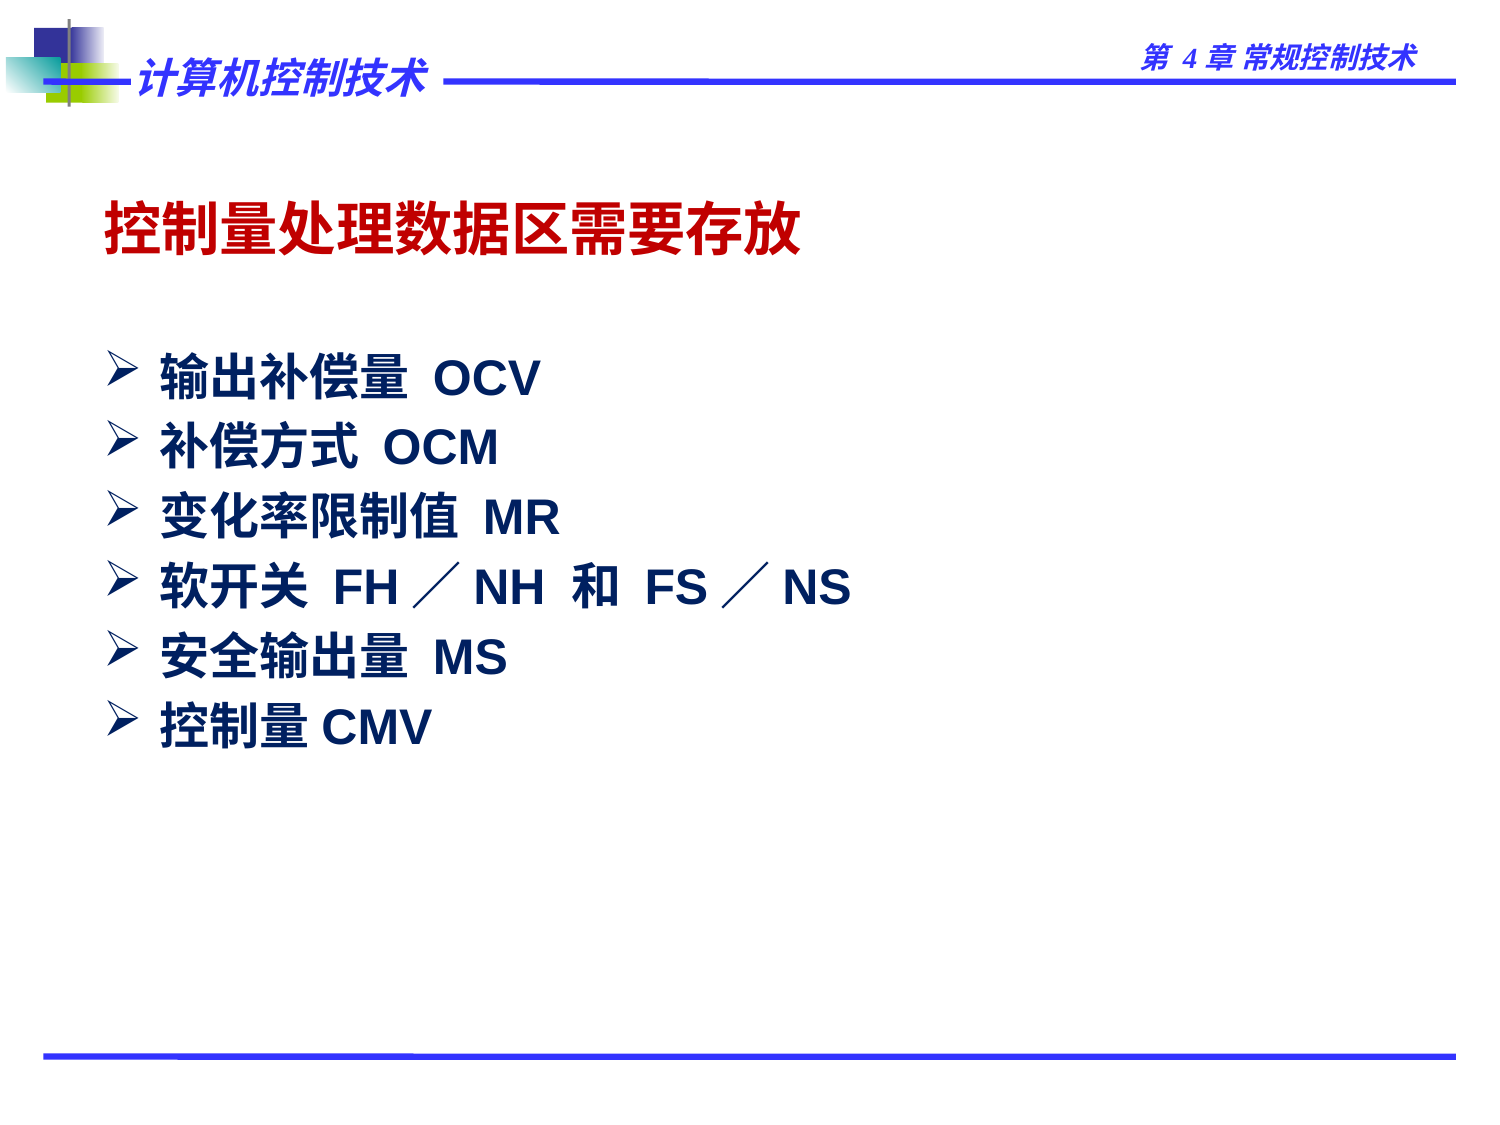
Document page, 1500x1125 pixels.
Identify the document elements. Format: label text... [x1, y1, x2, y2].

list 输出补偿量 OCV 补偿方式 OCM 变化率限制值 MR 软开关 FH／NH 和 FS／NS 安全输出量 MS 控制量CMV [88, 337, 1364, 788]
title 控制量处理数据区需要存放 [88, 184, 1364, 279]
